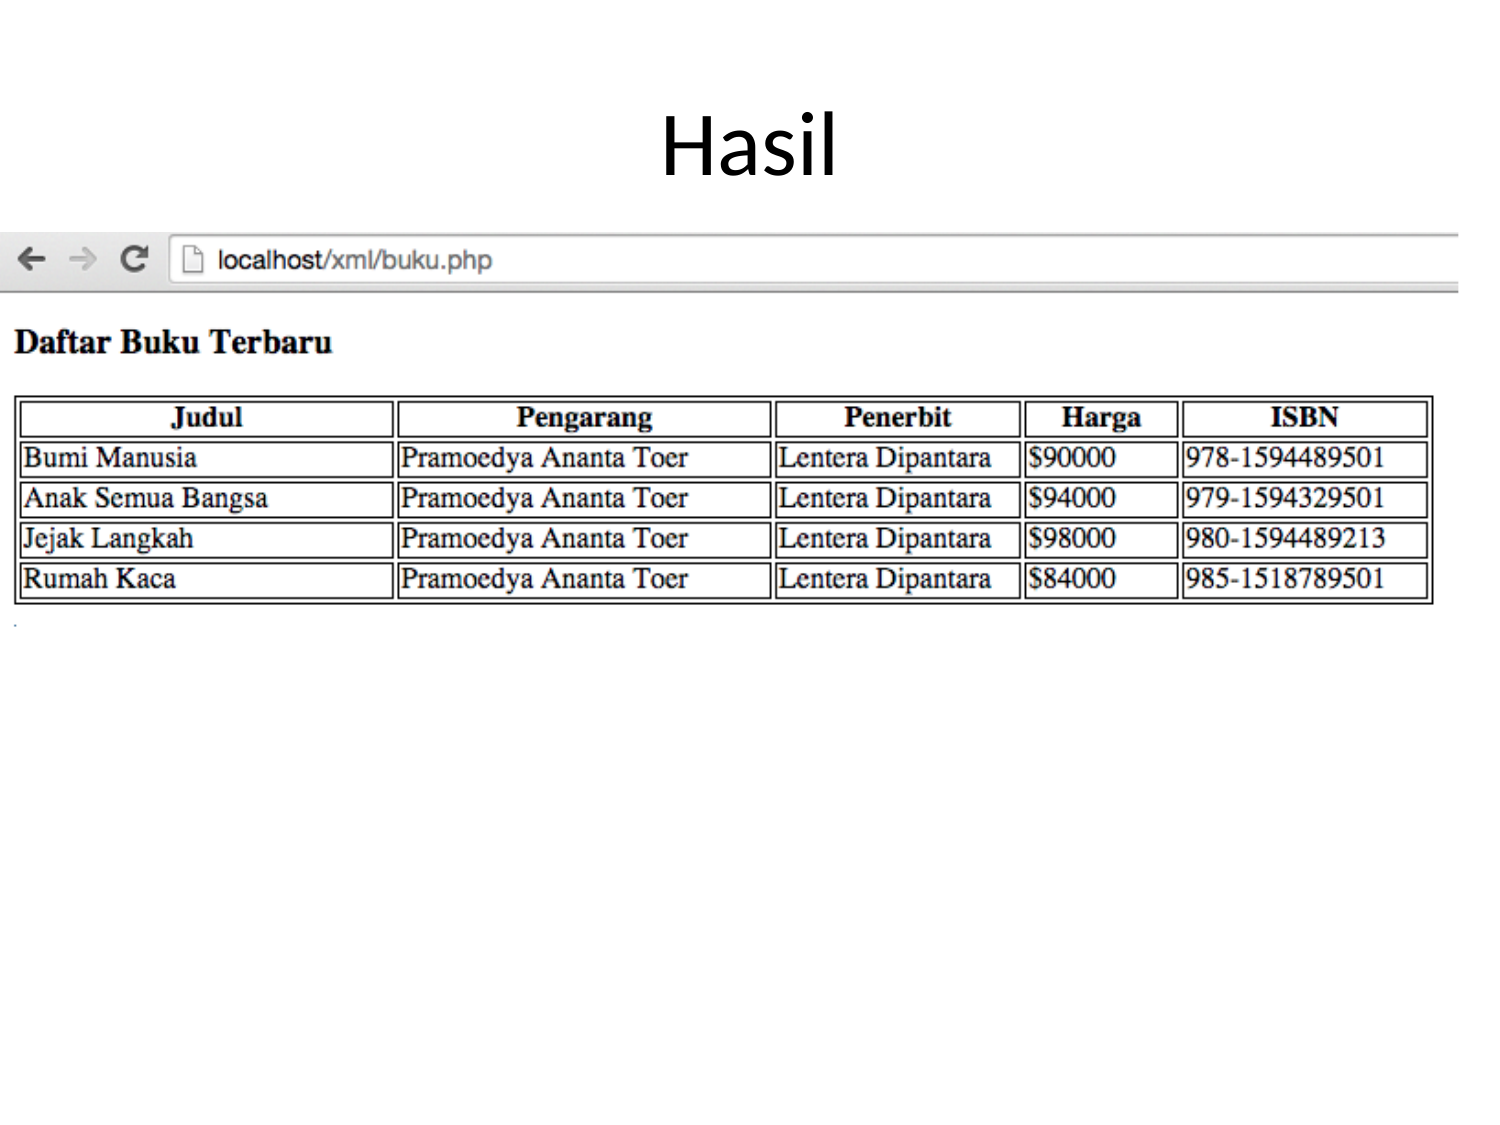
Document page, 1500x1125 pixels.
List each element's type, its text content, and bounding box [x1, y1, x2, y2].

picture [0, 232, 1459, 698]
title Hasil [75, 45, 1425, 230]
